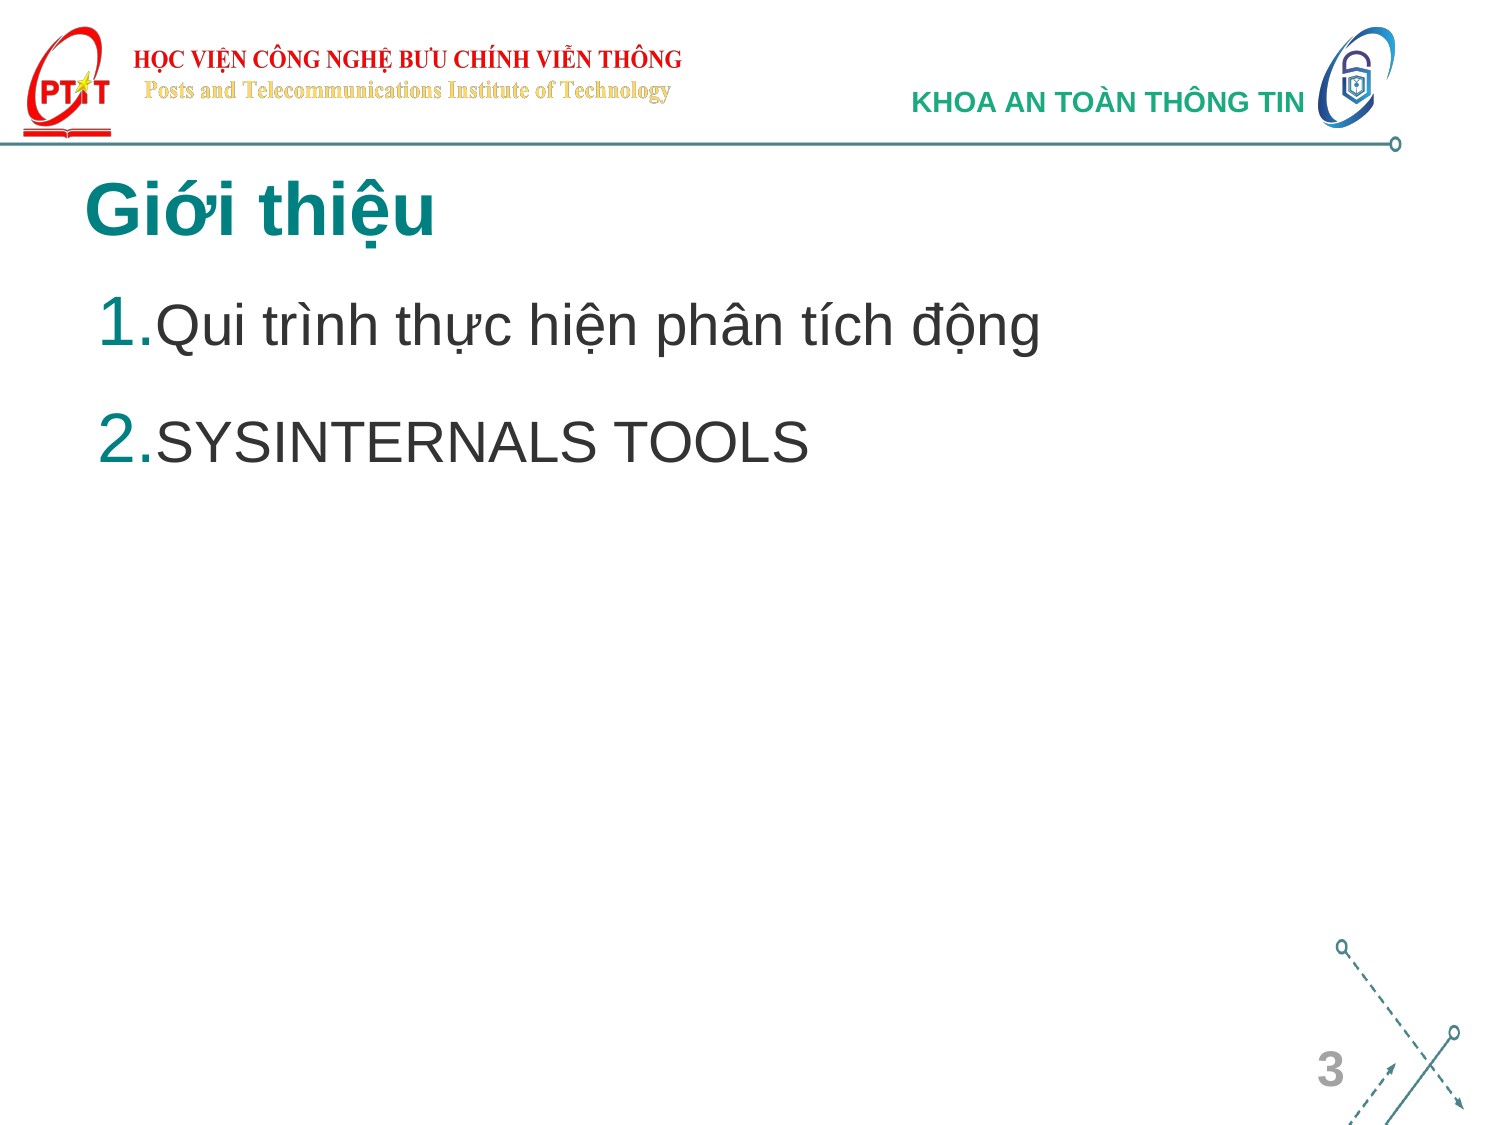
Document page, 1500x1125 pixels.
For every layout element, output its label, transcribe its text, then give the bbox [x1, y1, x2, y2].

picture [0, 18, 695, 147]
list Qui trình thực hiện phân tích động SYSINTERNALS TOOLS [82, 244, 1399, 1109]
picture [1318, 27, 1395, 128]
title Giới thiệu [69, 163, 1307, 261]
